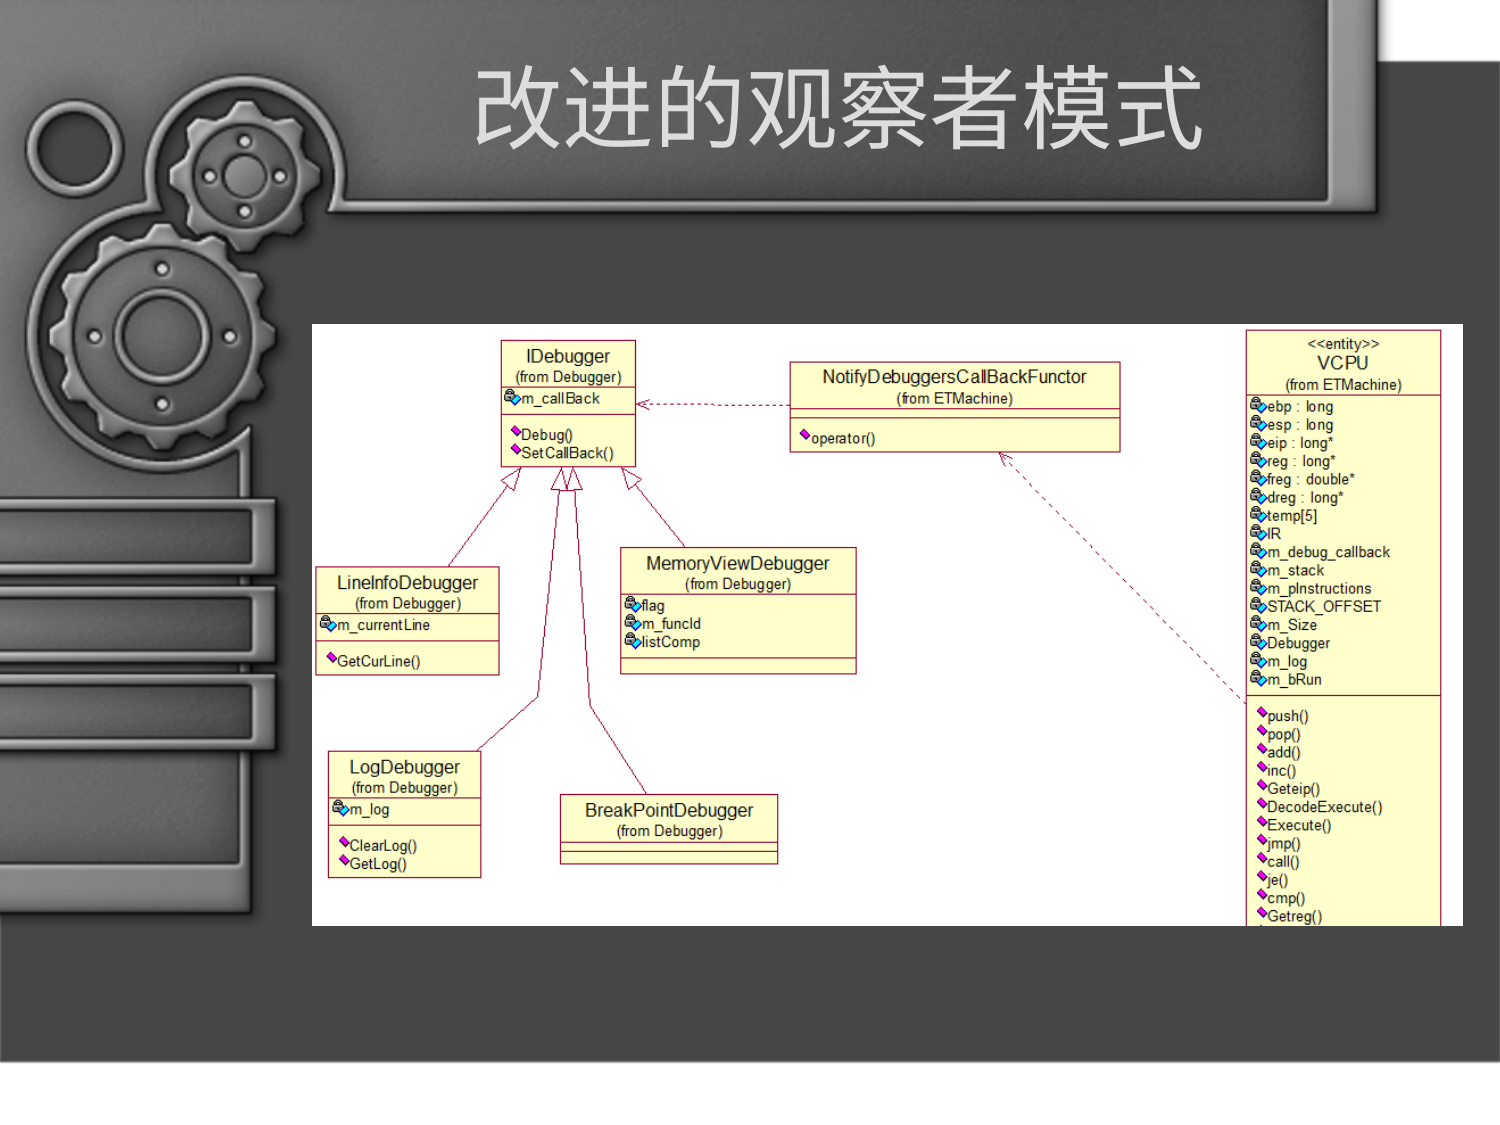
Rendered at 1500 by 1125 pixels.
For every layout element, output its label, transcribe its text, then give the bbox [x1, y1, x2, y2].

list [312, 324, 1463, 926]
picture [0, 0, 1500, 1125]
title 改进的观察者模式 [363, 0, 1314, 213]
